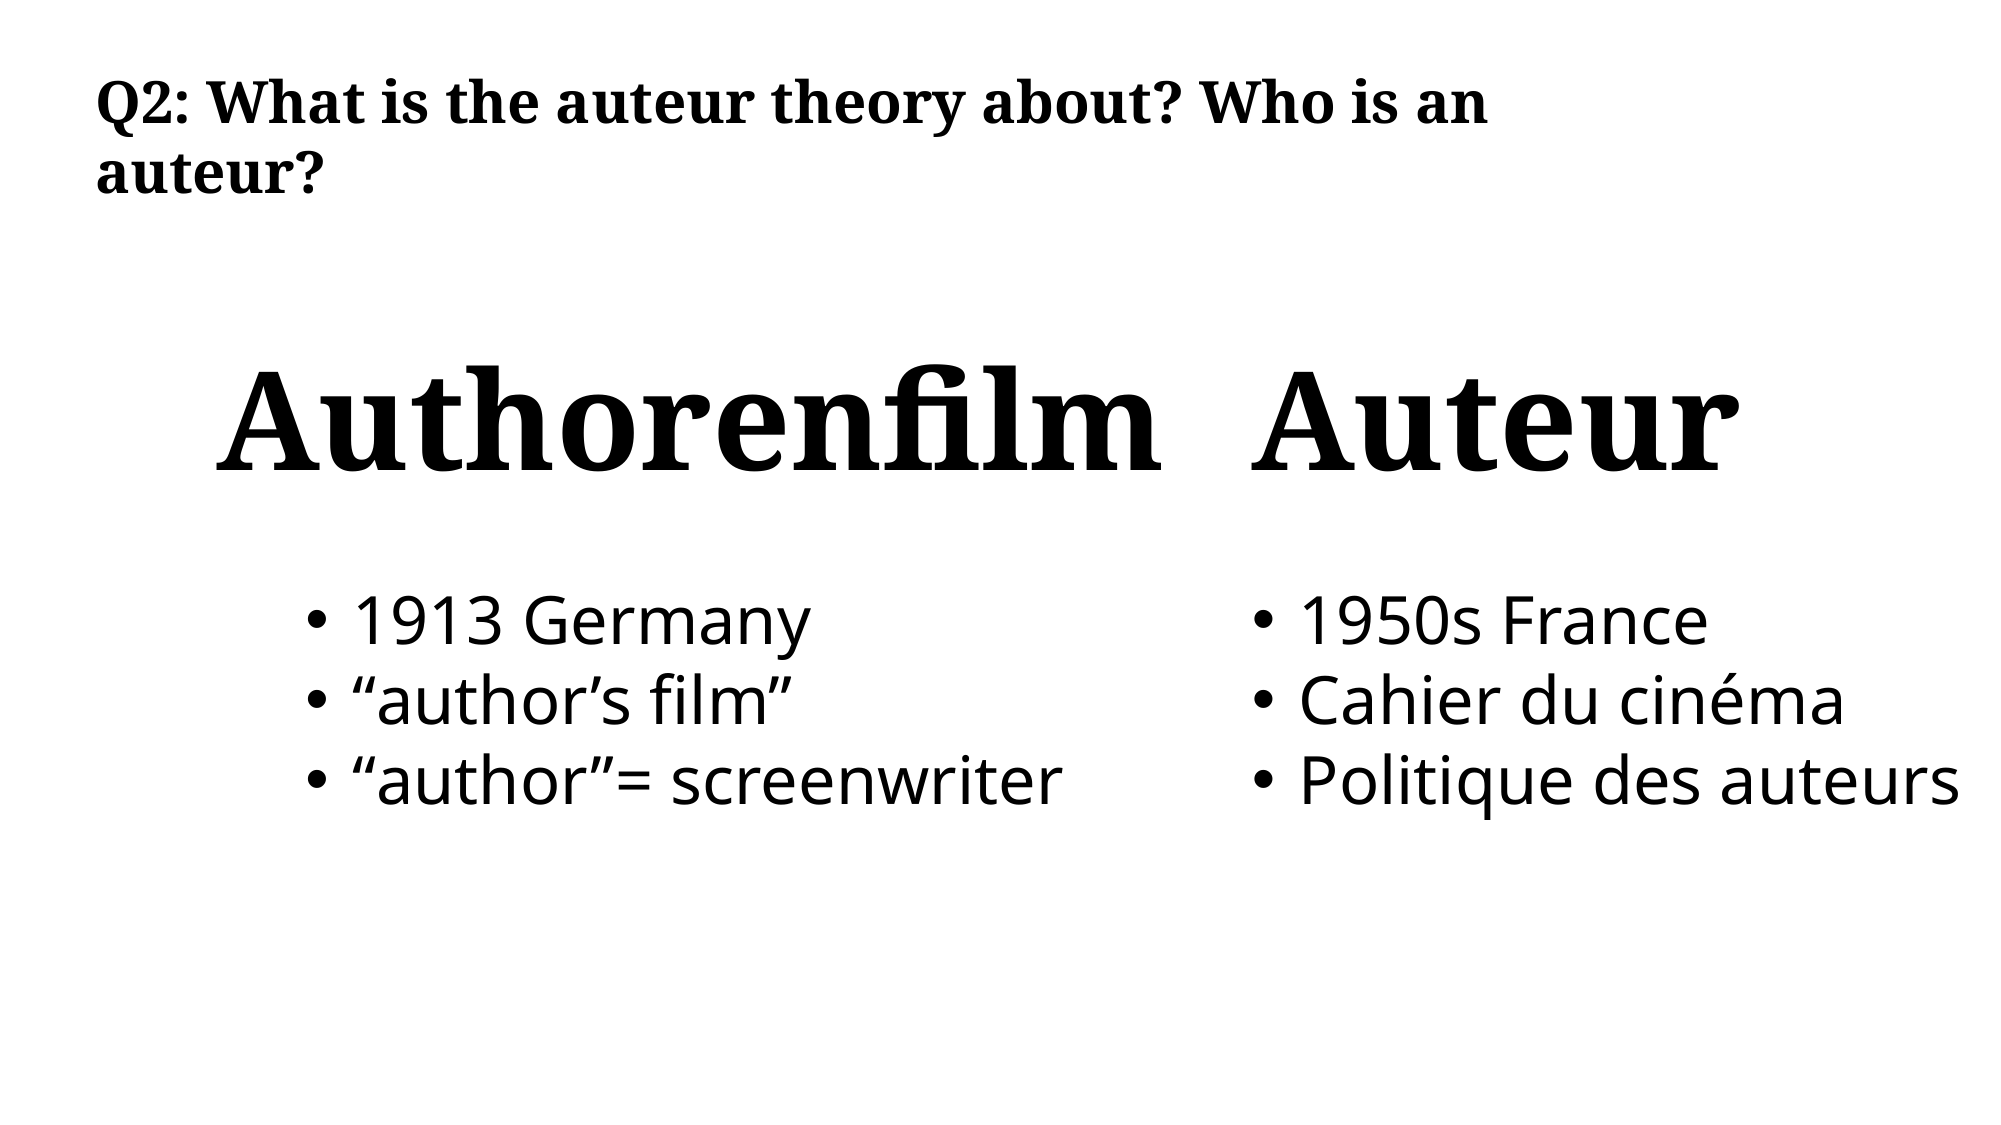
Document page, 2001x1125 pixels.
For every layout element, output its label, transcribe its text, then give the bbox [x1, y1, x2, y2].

text_box Q2: What is the auteur theory about? Who is an auteur? [80, 57, 1565, 213]
text_box Auteur [1237, 325, 1915, 506]
text_box Authorenfilm [201, 325, 1237, 506]
text_box 1913 Germany “author’s film” “author”= screenwriter [290, 570, 1149, 826]
text_box 1950s France Cahier du cinéma Politique des auteurs [1237, 570, 2000, 826]
